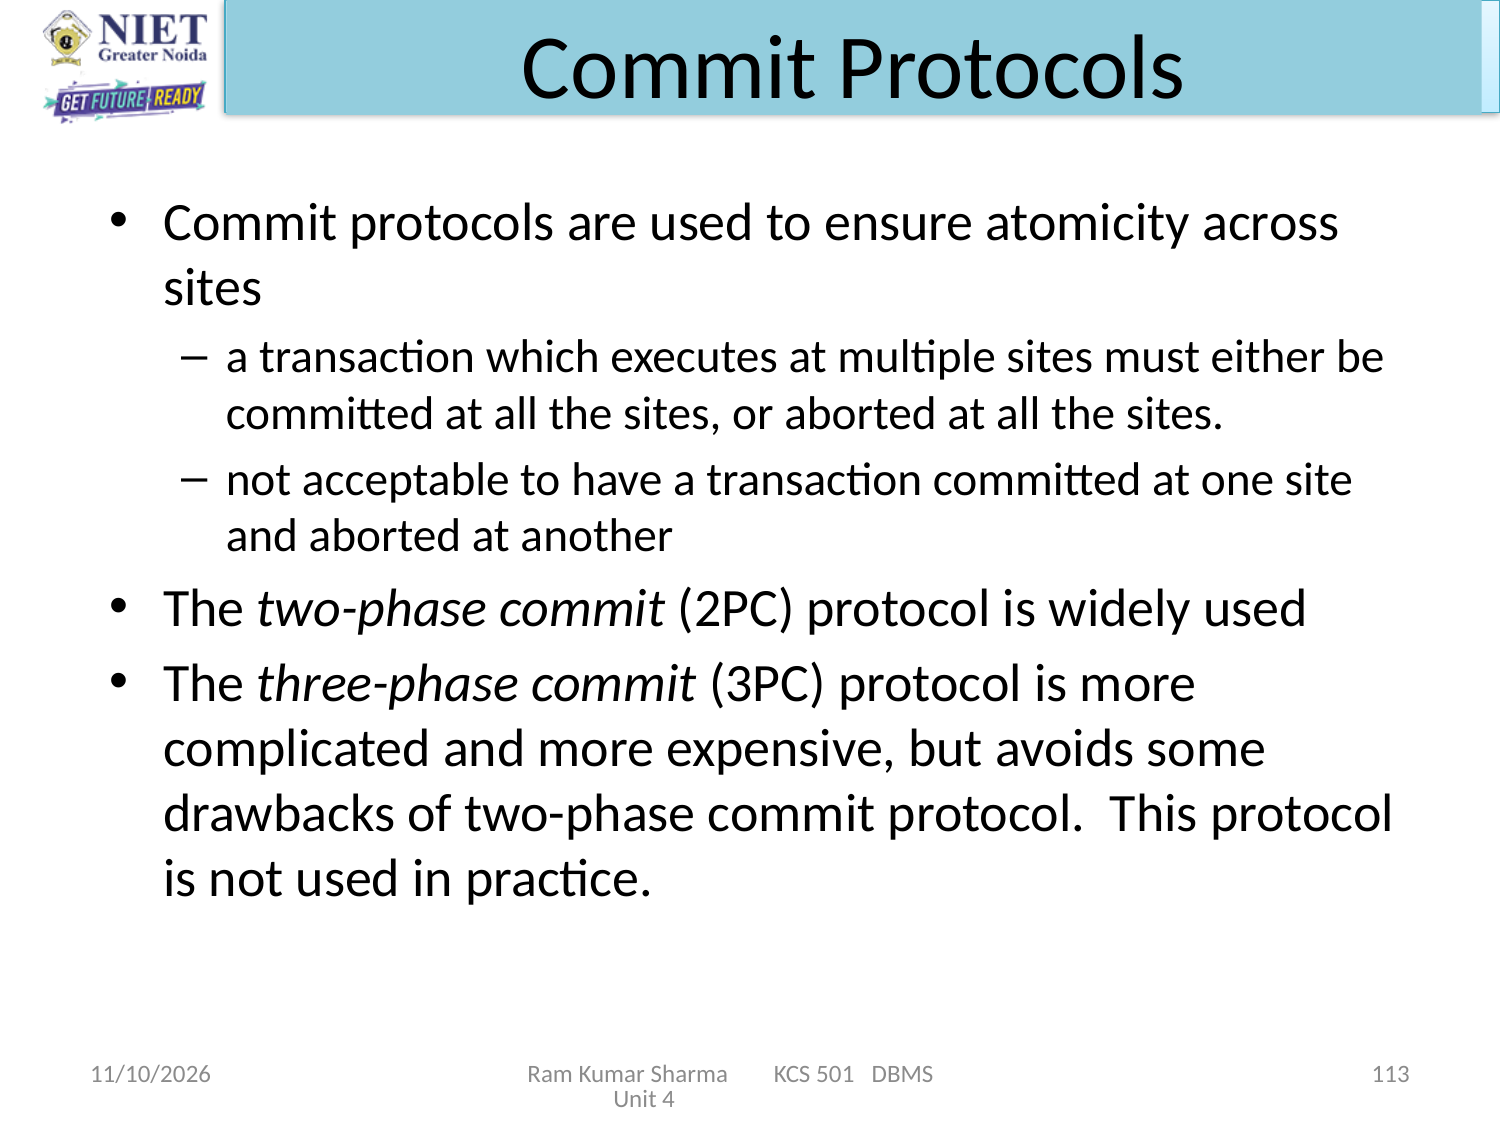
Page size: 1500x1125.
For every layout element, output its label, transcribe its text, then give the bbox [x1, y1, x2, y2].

title Commit Protocols [226, 0, 1482, 115]
slide_number 113 [1074, 1042, 1425, 1103]
picture [5, 0, 244, 134]
footer Ram Kumar Sharma KCS 501 DBMS Unit 4 [512, 1042, 988, 1103]
list Commit protocols are used to ensure atomicity across sites a transaction which executes at multiple sites must either be committed at all the sites, or aborted at all the sites. not acceptable to have a transaction committed at one site and aborted at another The two-phase commit (2PC) protocol is widely used The three-phase commit (3PC) protocol is more complicated and more expensive, but avoids some drawbacks of two-phase commit protocol. This protocol is not used in practice. [94, 178, 1445, 922]
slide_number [75, 1042, 425, 1103]
